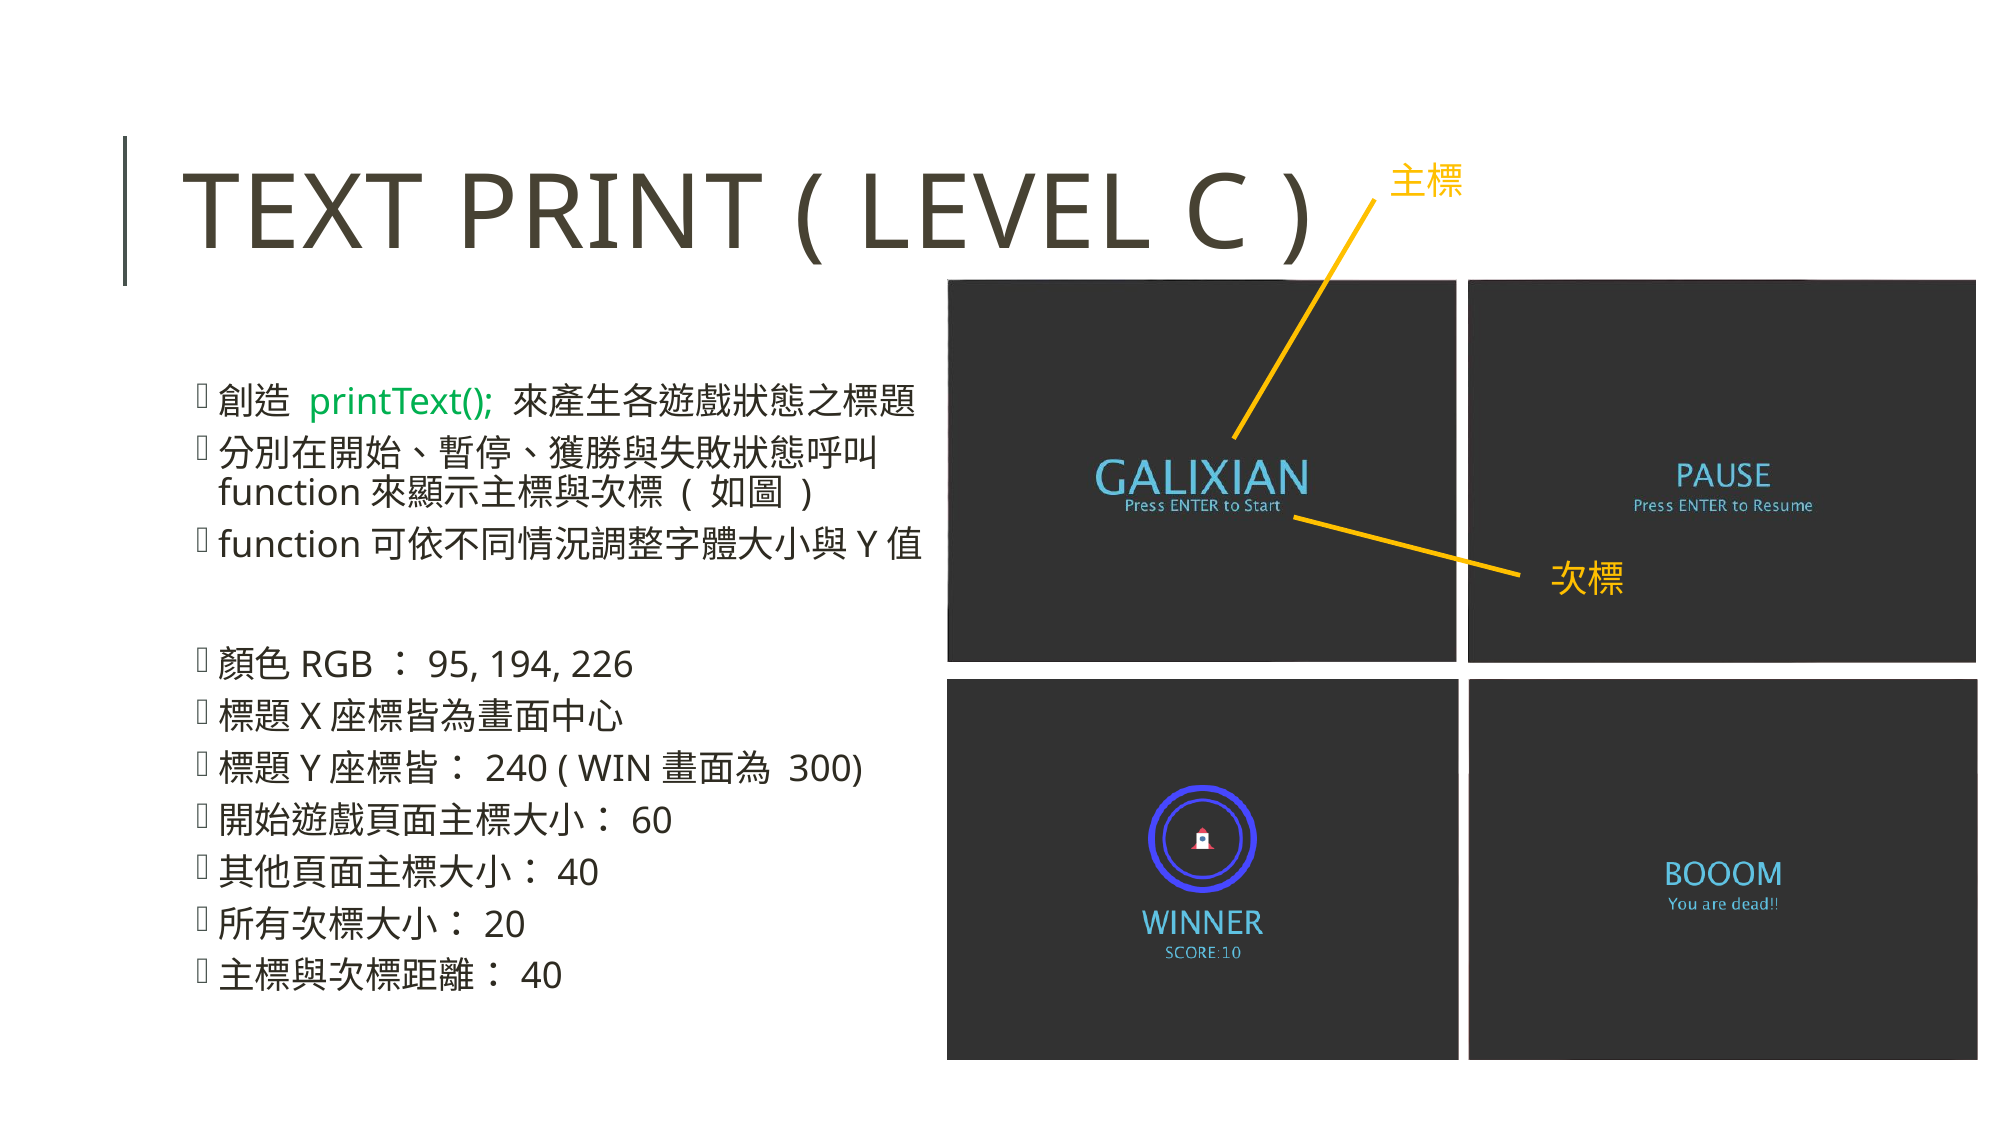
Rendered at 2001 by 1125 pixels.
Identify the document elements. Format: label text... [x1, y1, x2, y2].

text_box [1293, 516, 1521, 576]
picture [1468, 678, 1978, 1061]
picture [947, 678, 1459, 1061]
picture [947, 279, 1457, 663]
title TEXT PRINT ( LEVEL C ) [168, 96, 1763, 342]
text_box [1233, 198, 1375, 439]
text_box 主標 [1374, 149, 1608, 210]
list 創造 printText(); 來產生各遊戲狀態之標題 分別在開始、暫停、獲勝與失敗狀態呼叫function來顯示主標與次標 ( 如圖 ) function可依不同情況調整字體大小與Y值 顏色RGB：95, 194, 226 標題X座標皆為畫面中心 標題Y座標皆：240 ( WIN畫面為 300) 開始遊戲頁面主標大小：60 其他頁面主標大小：40 所有次標大小：20 主標與次標距離：40 [168, 375, 933, 1035]
picture [1468, 279, 1976, 663]
